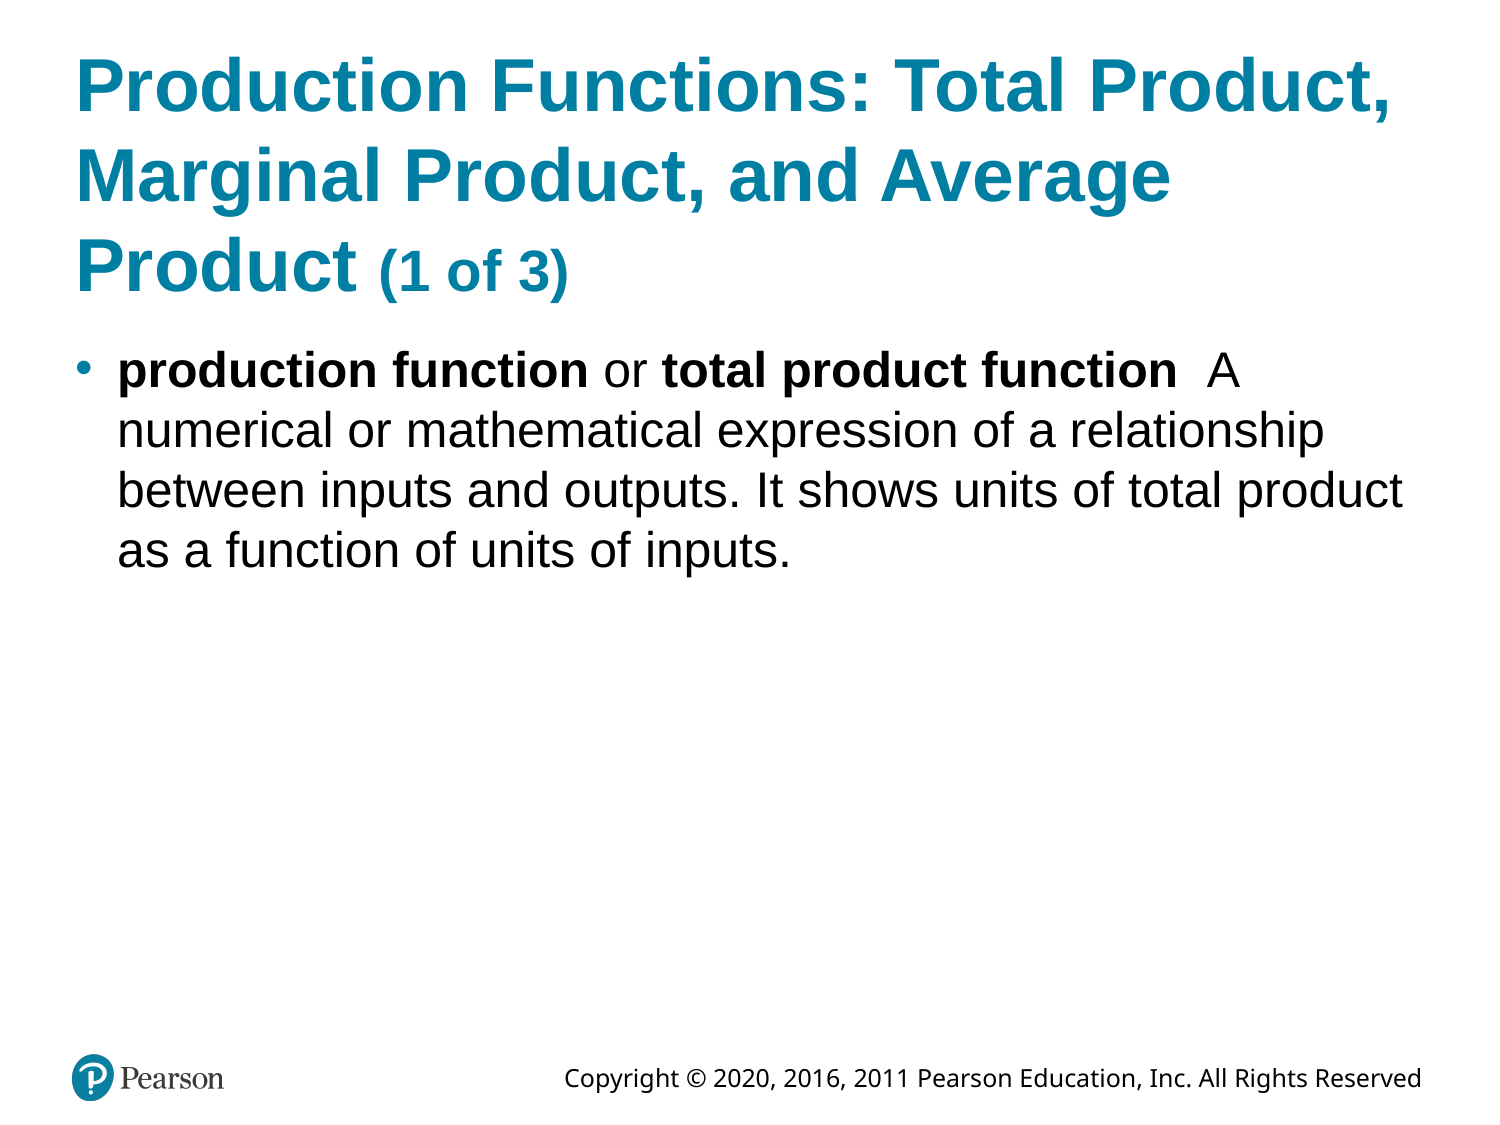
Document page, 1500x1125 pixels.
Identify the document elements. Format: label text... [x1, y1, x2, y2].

title Production Functions: Total Product, Marginal Product, and Average Product (1 of 3) [75, 36, 1425, 307]
picture [80, 1063, 106, 1088]
picture [72, 1054, 88, 1070]
list production function or total product function A numerical or mathematical expression of a relationship between inputs and outputs. It shows units of total product as a function of units of inputs. [75, 337, 1425, 976]
picture [72, 1087, 83, 1101]
picture [98, 1054, 224, 1101]
